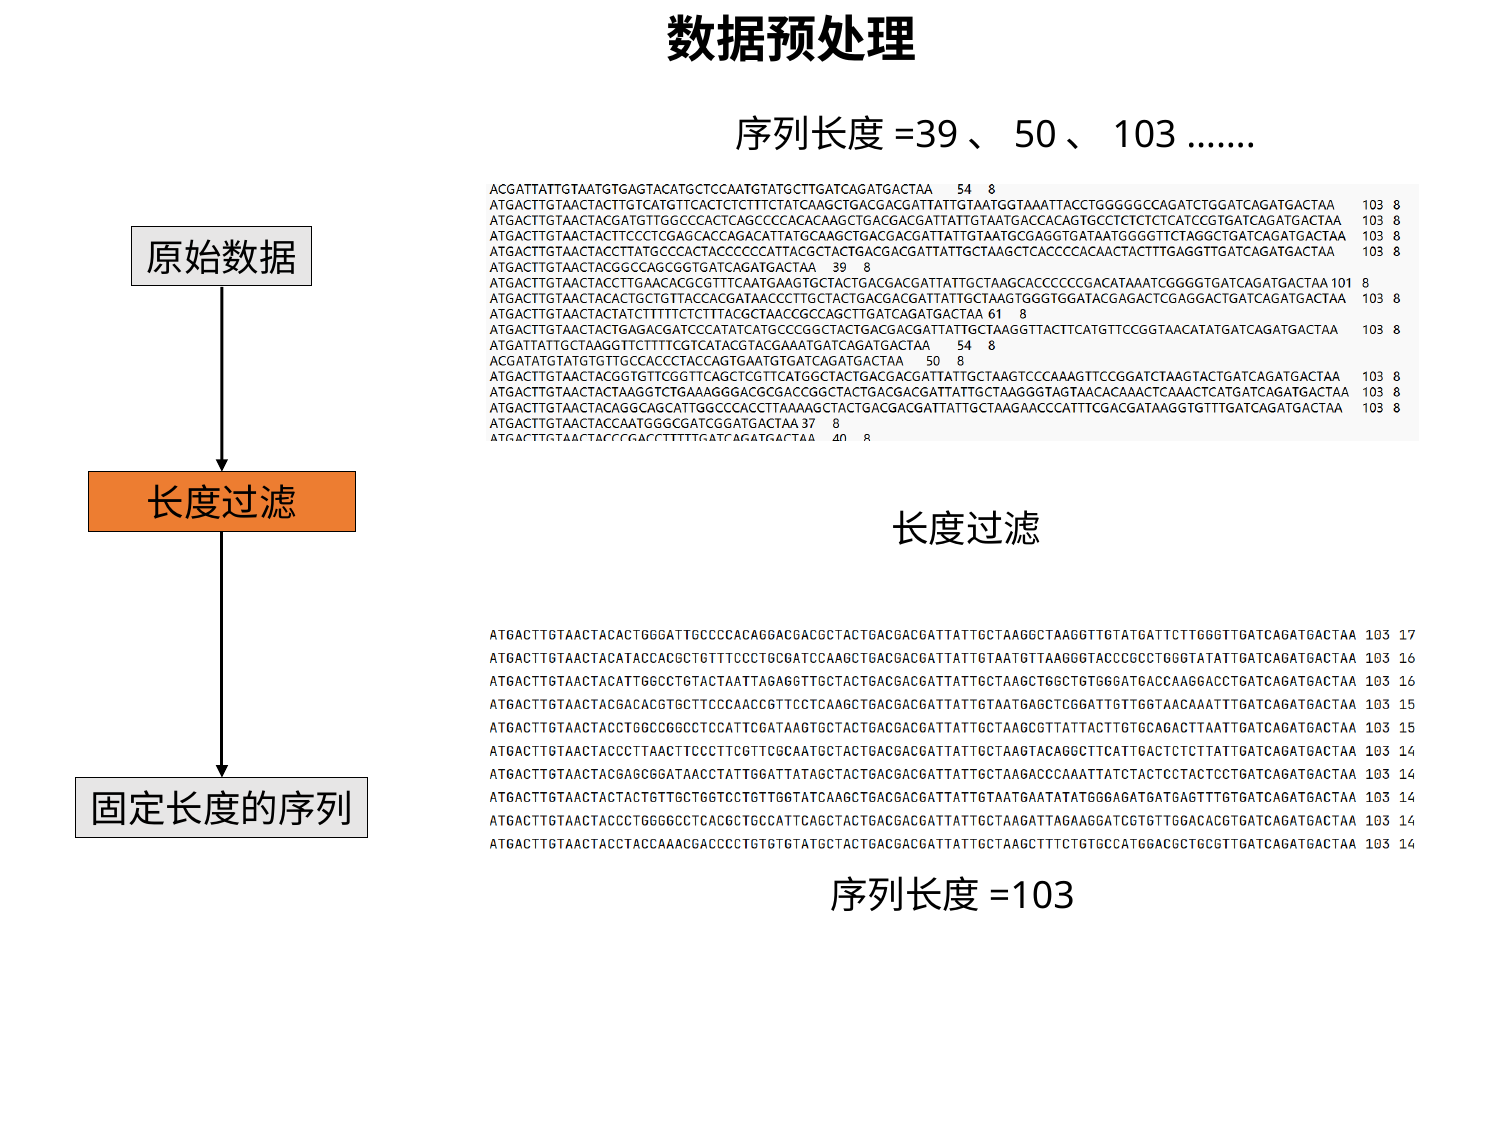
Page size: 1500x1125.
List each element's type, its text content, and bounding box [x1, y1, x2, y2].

text_box 长度过滤 [88, 471, 356, 532]
text_box 固定长度的序列 [75, 777, 368, 838]
picture [481, 623, 1425, 856]
text_box 序列长度=39、50、103 ……. [720, 102, 1271, 163]
text_box 长度过滤 [876, 497, 1057, 558]
text_box 数据预处理 [640, 0, 943, 75]
picture [486, 184, 1419, 441]
text_box 原始数据 [131, 226, 312, 286]
text_box 序列长度=103 [815, 863, 1090, 924]
